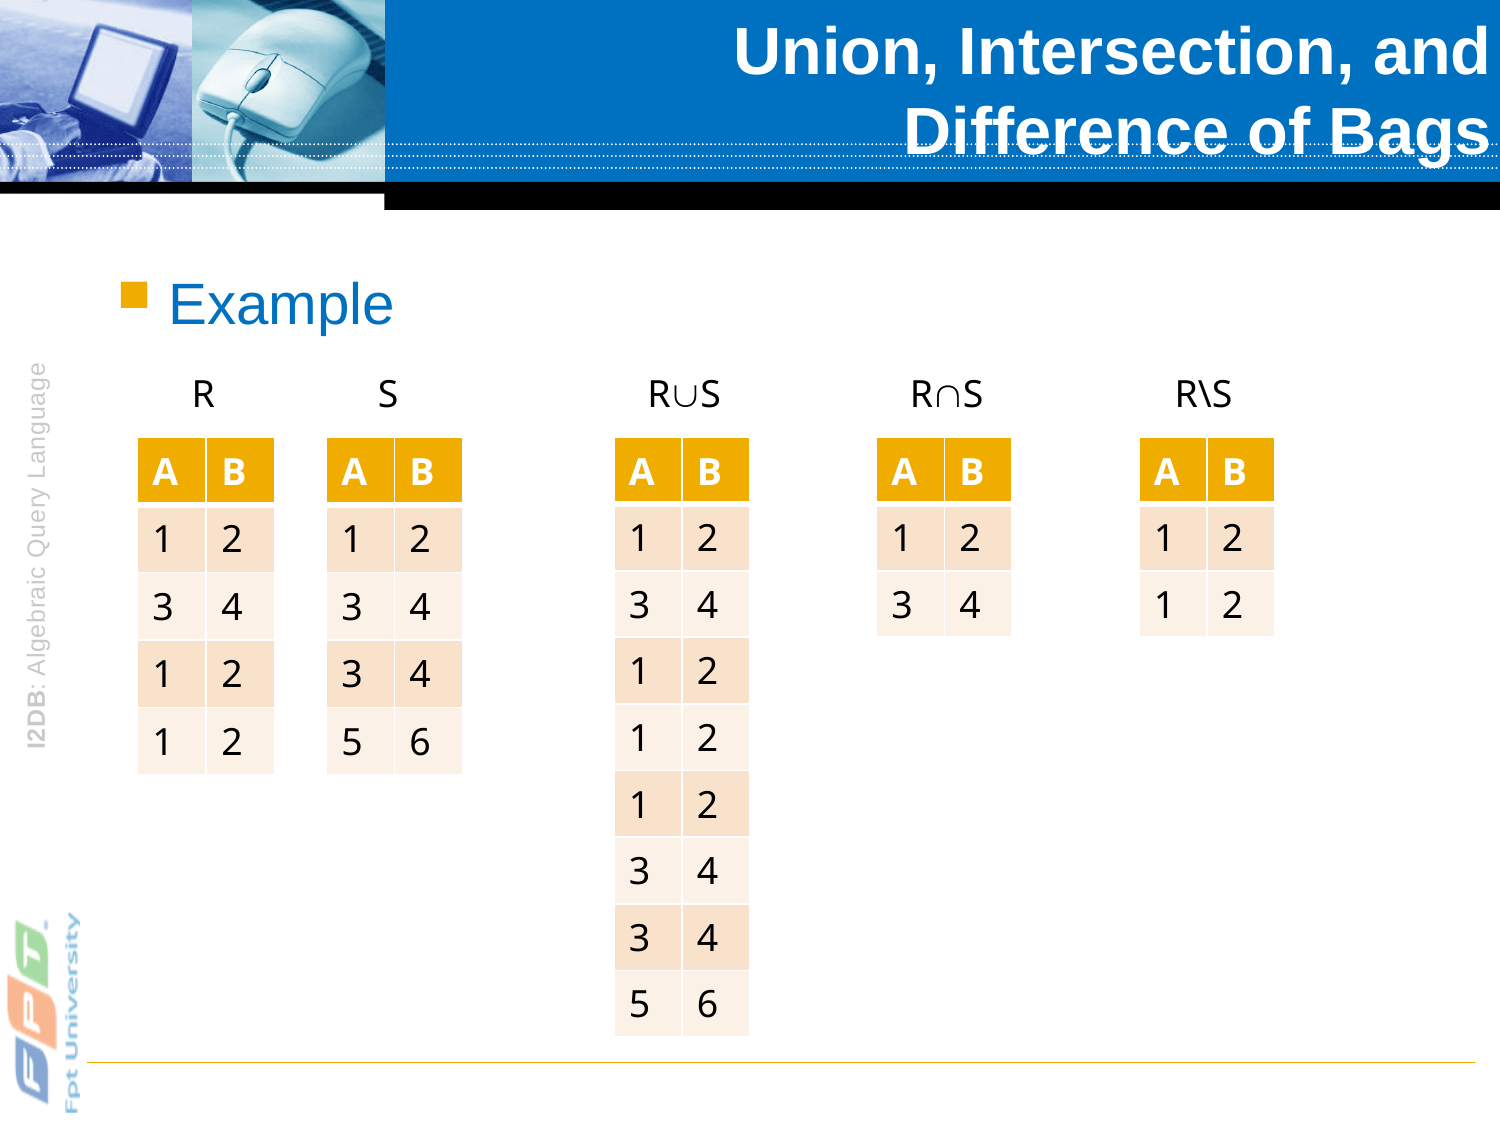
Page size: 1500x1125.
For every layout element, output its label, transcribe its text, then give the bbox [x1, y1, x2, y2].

title Union, Intersection, and Difference of Bags [387, 0, 1500, 175]
table_cell 2 [683, 771, 749, 836]
table_header B [683, 438, 749, 501]
table_cell 2 [683, 638, 749, 703]
table_cell 2 [1208, 507, 1274, 570]
table_cell 1 [877, 507, 944, 570]
table_cell 1 [1140, 507, 1206, 570]
table_header A [877, 438, 944, 501]
picture [0, 0, 385, 181]
list Example [87, 216, 1475, 1050]
table_cell 2 [683, 507, 749, 570]
table_cell 2 [395, 508, 462, 572]
table_header A [138, 438, 205, 502]
table_cell 4 [395, 641, 462, 707]
table_cell 3 [615, 572, 681, 636]
table_cell 1 [615, 507, 681, 570]
table_cell 4 [683, 572, 749, 636]
table_cell 3 [138, 573, 205, 639]
table_cell 1 [615, 771, 681, 836]
table_cell 3 [877, 572, 944, 636]
table_cell 1 [138, 508, 205, 572]
table_cell 1 [327, 508, 394, 572]
table_cell 2 [683, 705, 749, 770]
table_cell 3 [327, 641, 394, 707]
table_header B [395, 438, 462, 502]
table_cell 3 [327, 573, 394, 639]
table_cell 1 [615, 705, 681, 770]
table_cell 6 [683, 971, 749, 1036]
table_header B [207, 438, 274, 502]
table_cell 3 [615, 838, 681, 903]
table_cell 1 [1140, 572, 1206, 636]
table_cell 4 [945, 572, 1011, 636]
table_cell 5 [615, 971, 681, 1036]
table_header B [1208, 438, 1274, 501]
table_cell 3 [615, 905, 681, 970]
table_header B [945, 438, 1011, 501]
table_cell 4 [683, 838, 749, 903]
table_cell 6 [395, 708, 462, 774]
table_cell 4 [683, 905, 749, 970]
table_cell 2 [207, 641, 274, 707]
table_cell 2 [207, 708, 274, 774]
table_header A [615, 438, 681, 501]
text_box RS [632, 362, 736, 423]
table_cell 4 [207, 573, 274, 639]
table_cell 1 [138, 641, 205, 707]
text_box R [176, 362, 230, 423]
text_box RS [895, 362, 999, 423]
table_cell 4 [395, 573, 462, 639]
table_header A [1140, 438, 1206, 501]
text_box S [363, 362, 414, 423]
table_cell 5 [8, 913, 79, 1112]
table_cell 1 [615, 638, 681, 703]
table_cell 2 [1208, 572, 1274, 636]
table_cell 2 [207, 508, 274, 572]
table_cell 2 [945, 507, 1011, 570]
table_header A [327, 438, 394, 502]
table_cell 1 [138, 708, 205, 774]
text_box R\S [1159, 362, 1248, 423]
table_cell 5 [327, 708, 394, 774]
